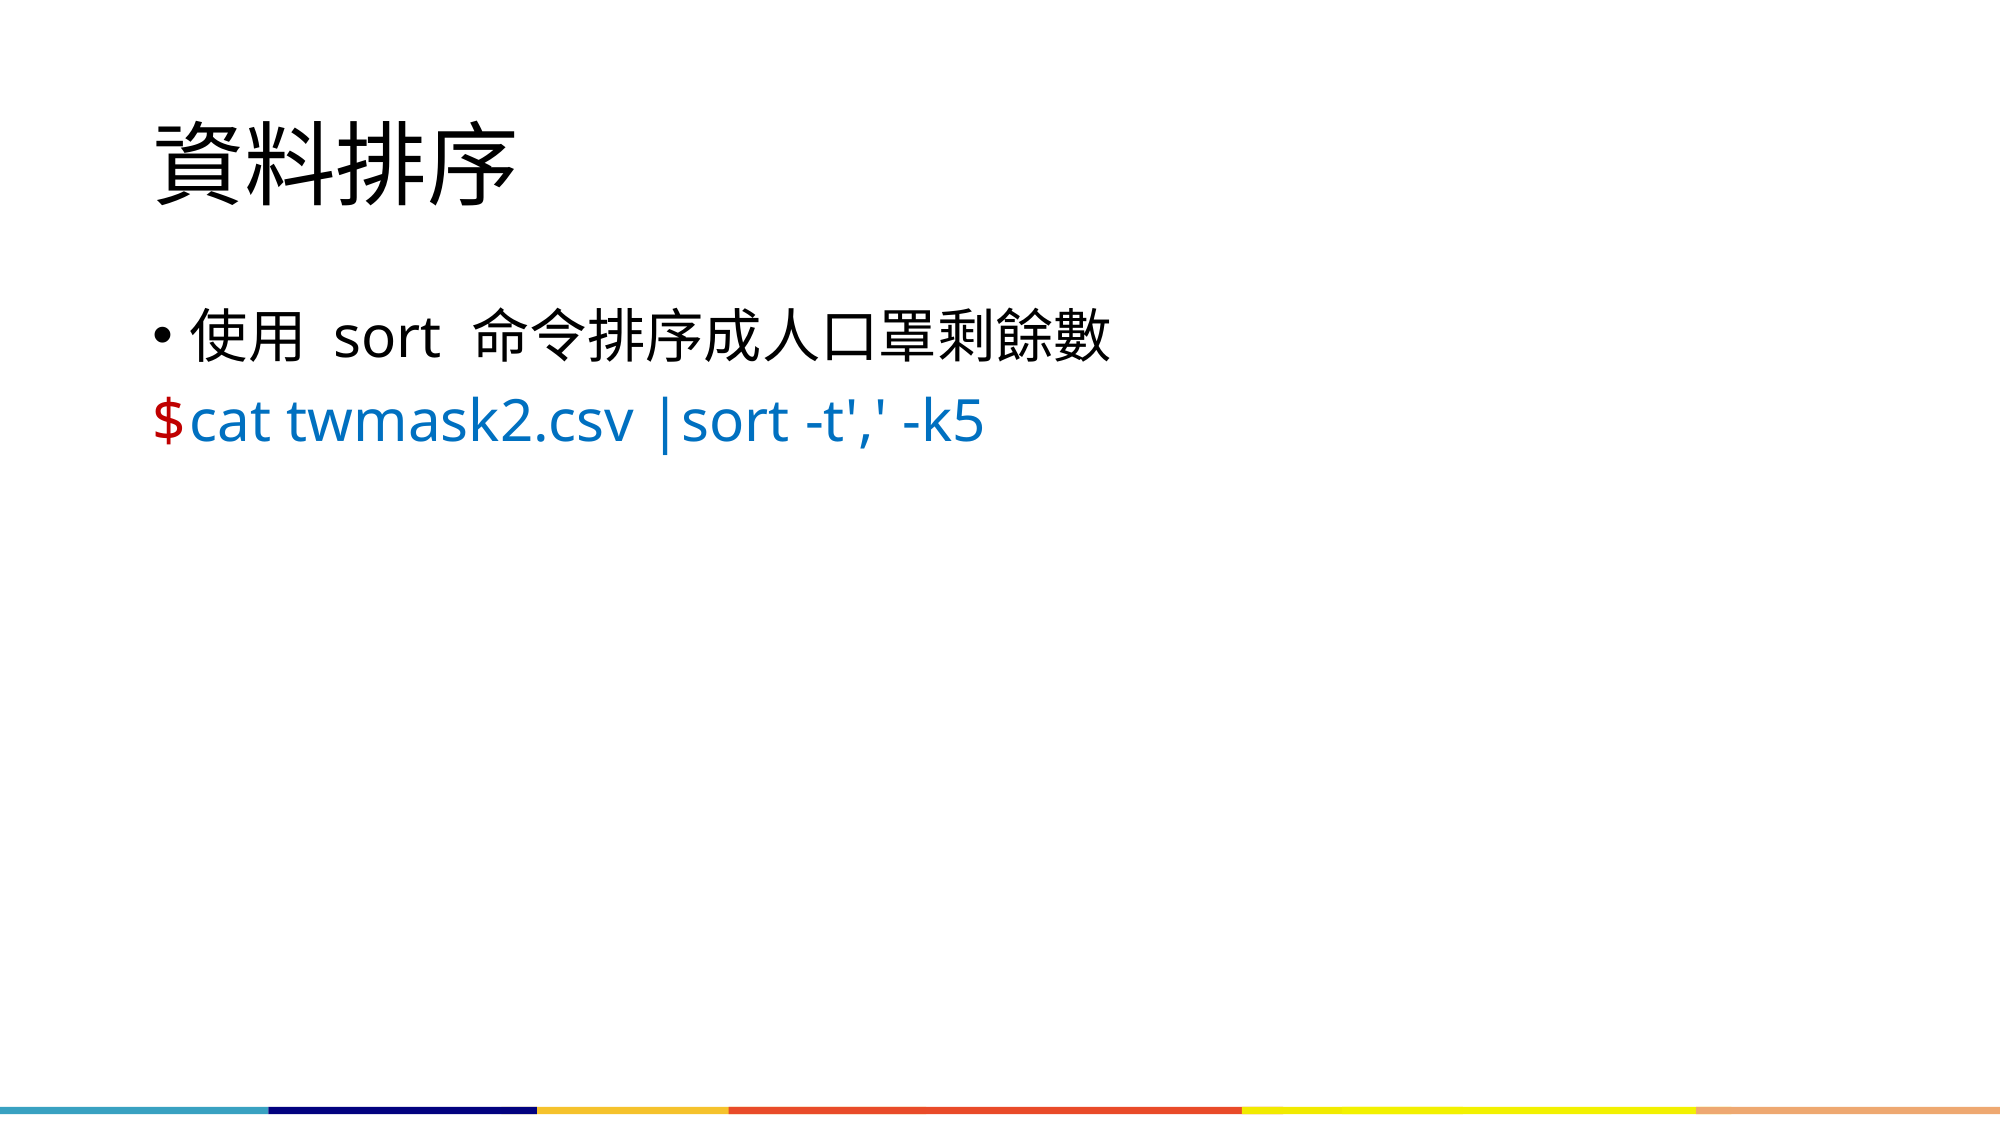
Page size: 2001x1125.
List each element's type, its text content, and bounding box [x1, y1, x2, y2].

title 資料排序 [137, 59, 1863, 278]
list 使用 sort 命令排序成人口罩剩餘數 cat twmask2.csv |sort -t',' -k5 [137, 299, 1863, 1014]
